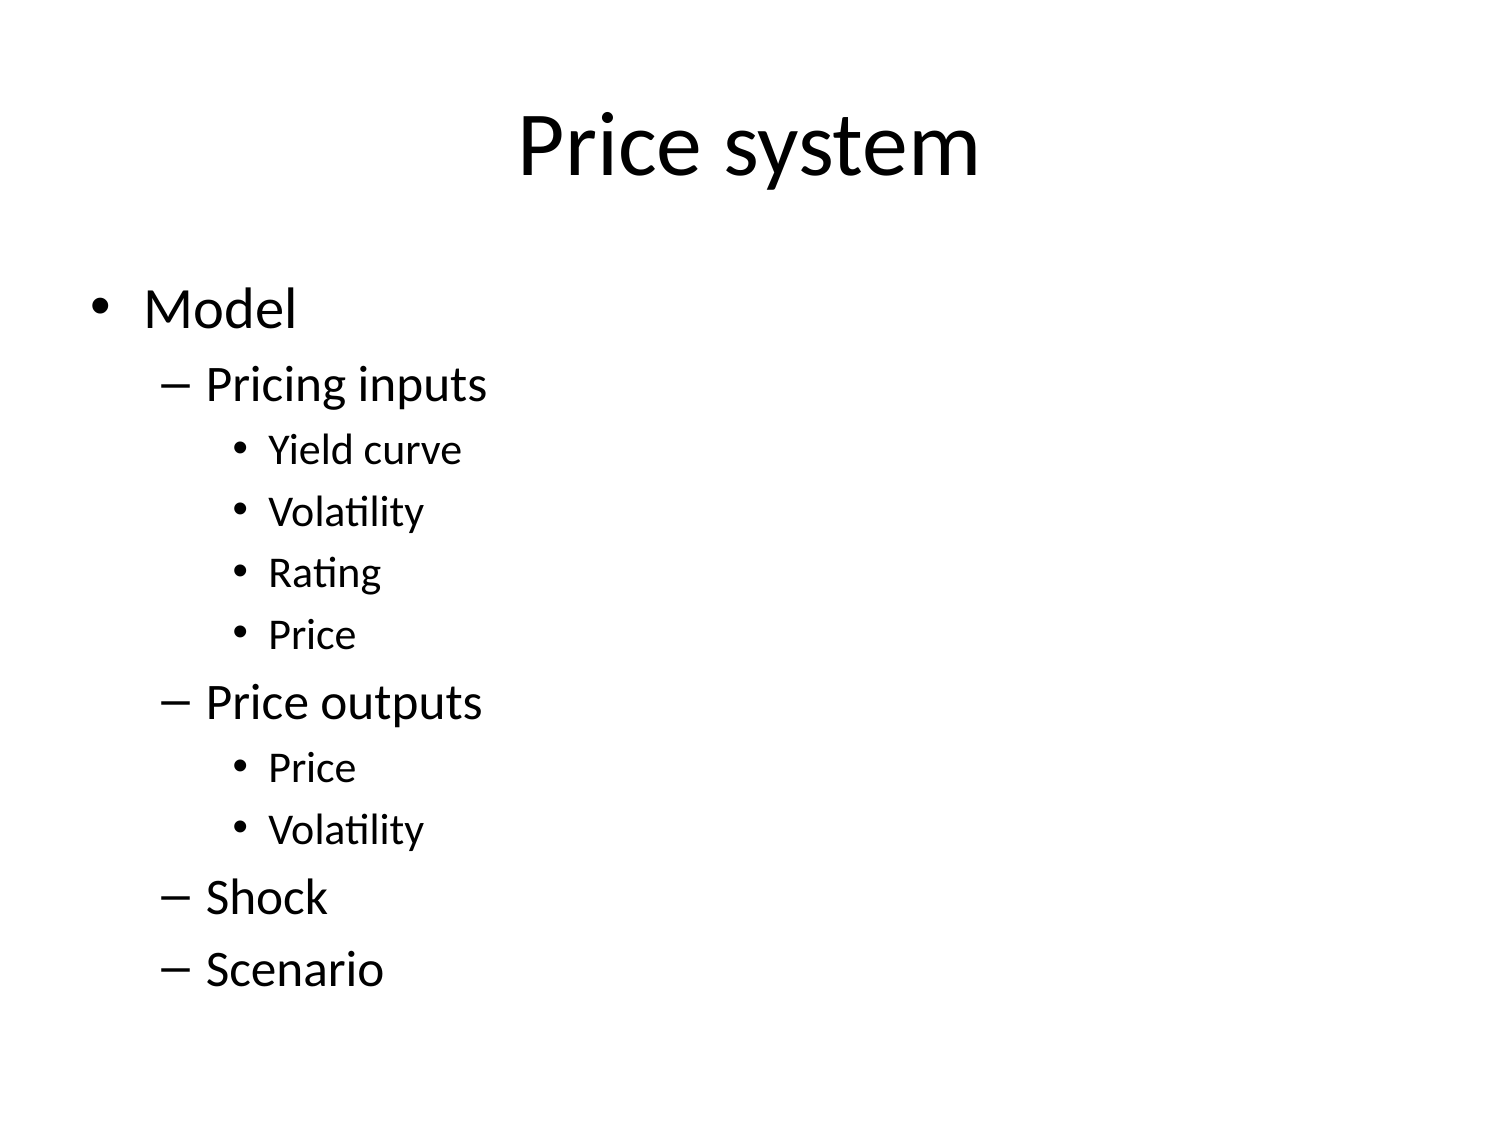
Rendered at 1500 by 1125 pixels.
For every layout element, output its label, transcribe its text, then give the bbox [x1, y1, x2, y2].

title Price system [75, 45, 1425, 233]
list Model Pricing inputs Yield curve Volatility Rating Price Price outputs Price Volatility Shock Scenario [75, 262, 1425, 1005]
